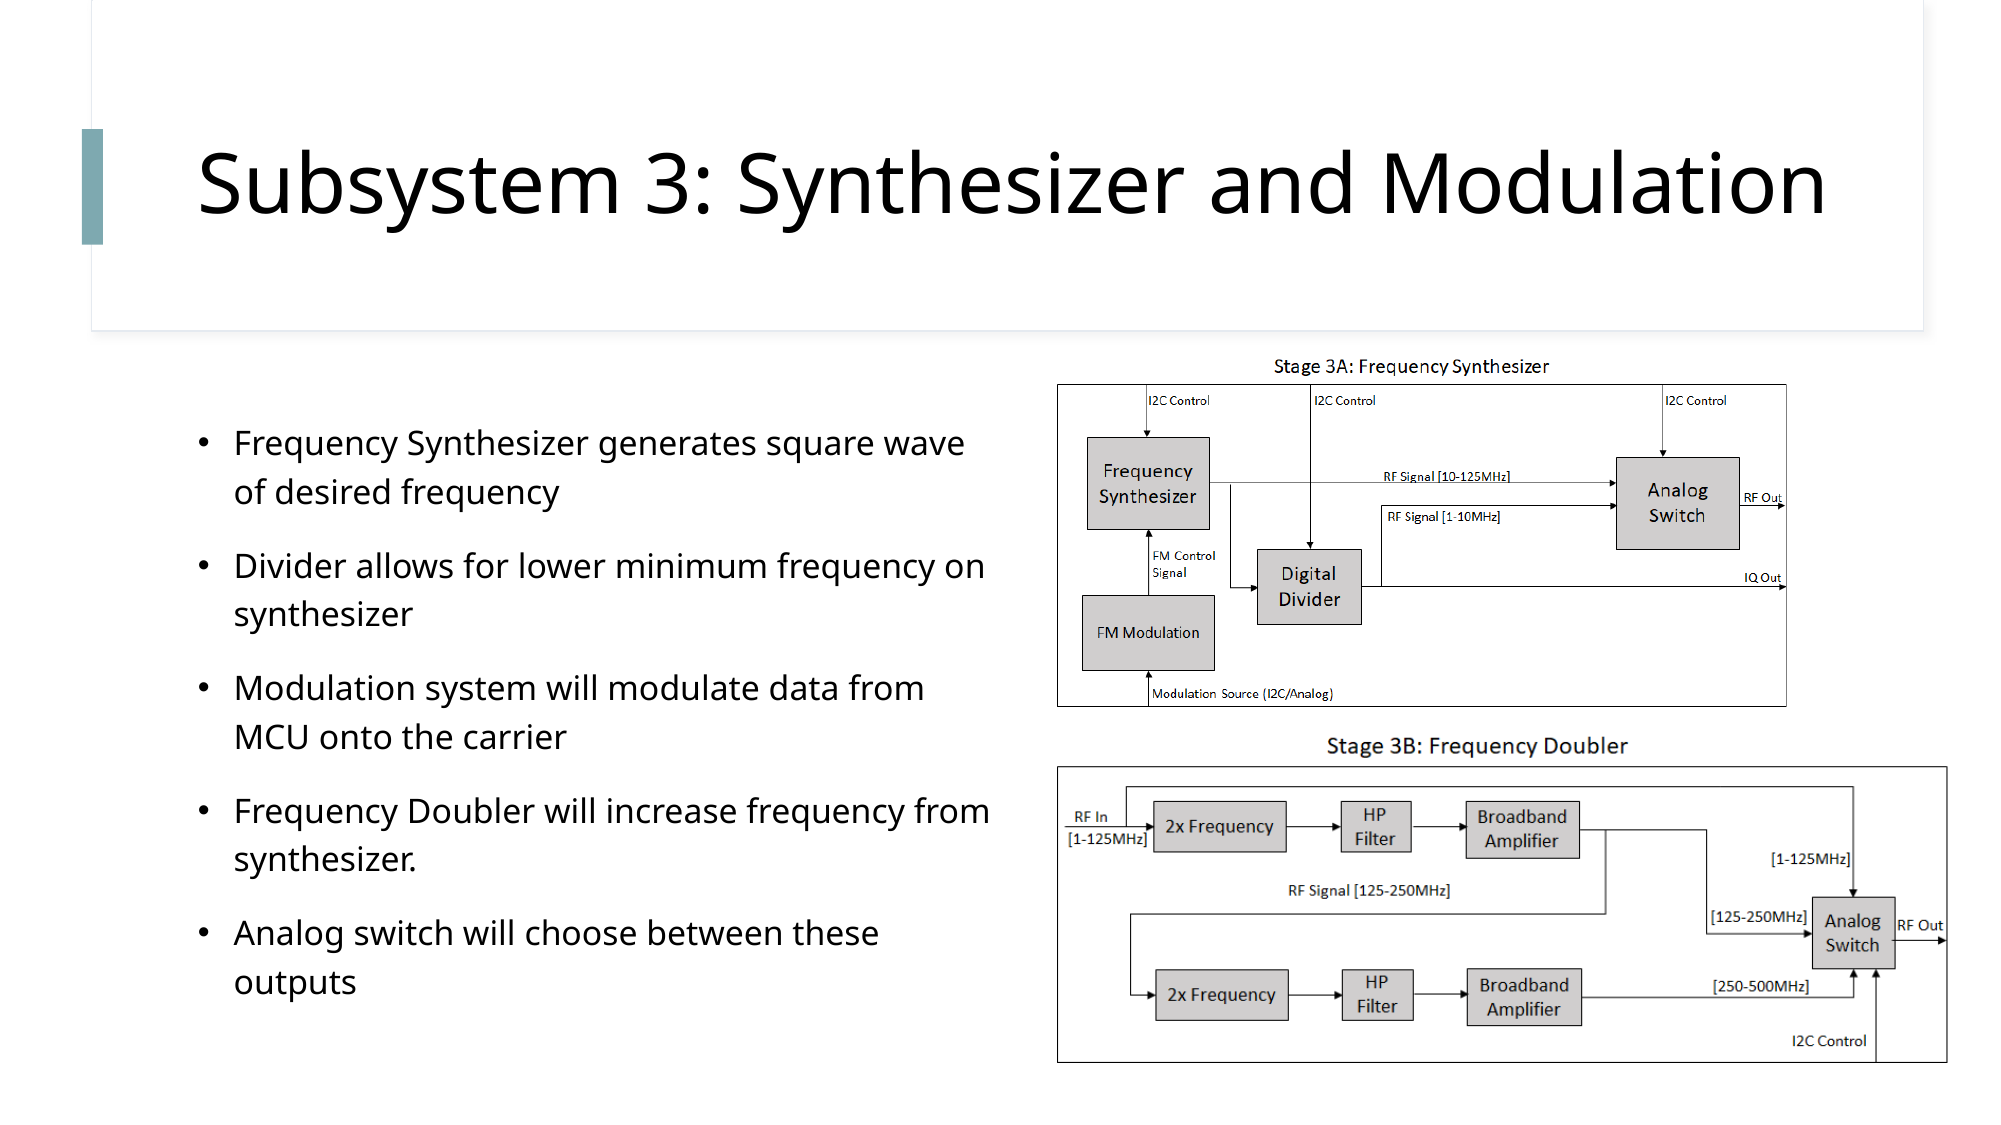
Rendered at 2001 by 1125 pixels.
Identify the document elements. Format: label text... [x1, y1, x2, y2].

title Subsystem 3: Synthesizer and Modulation [183, 90, 1851, 284]
picture [1056, 722, 1956, 1063]
picture [1057, 346, 1793, 709]
list Frequency Synthesizer generates square wave of desired frequency Divider allows for lower minimum frequency on synthesizer Modulation system will modulate data from MCU onto the carrier Frequency Doubler will increase frequency from synthesizer. Analog switch will choose between these outputs [183, 406, 1018, 1013]
